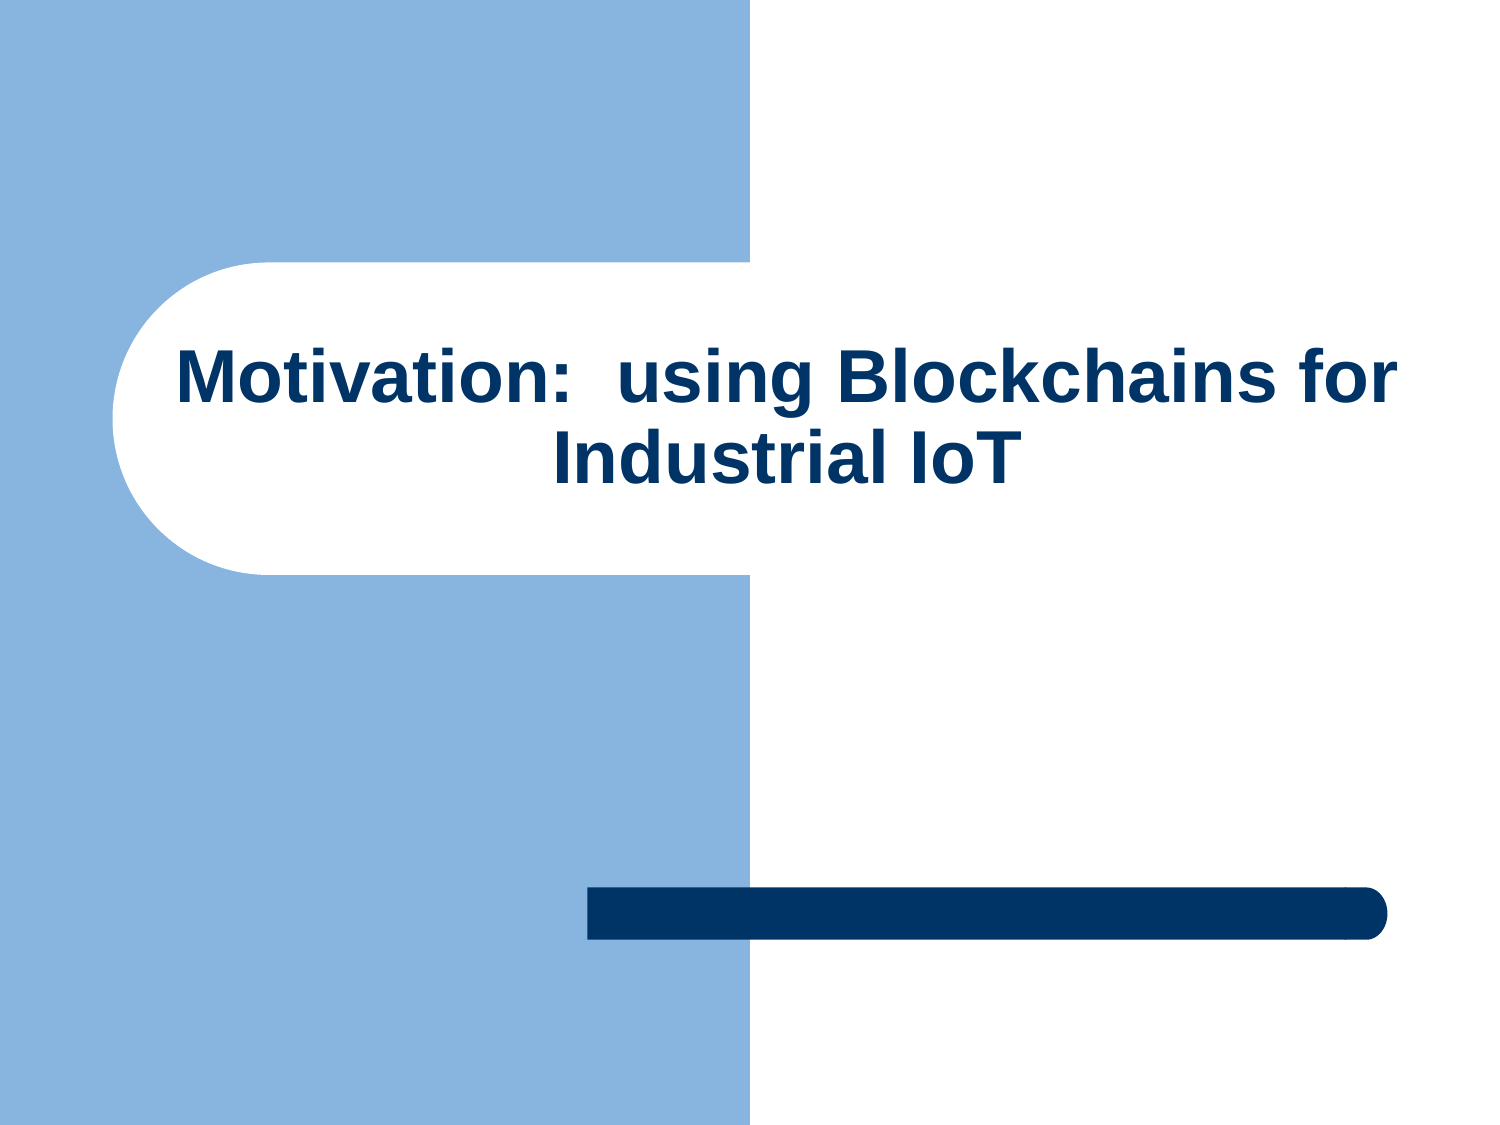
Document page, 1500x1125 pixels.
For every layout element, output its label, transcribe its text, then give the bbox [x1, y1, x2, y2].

title Motivation: using Blockchains for Industrial IoT [149, 324, 1426, 513]
